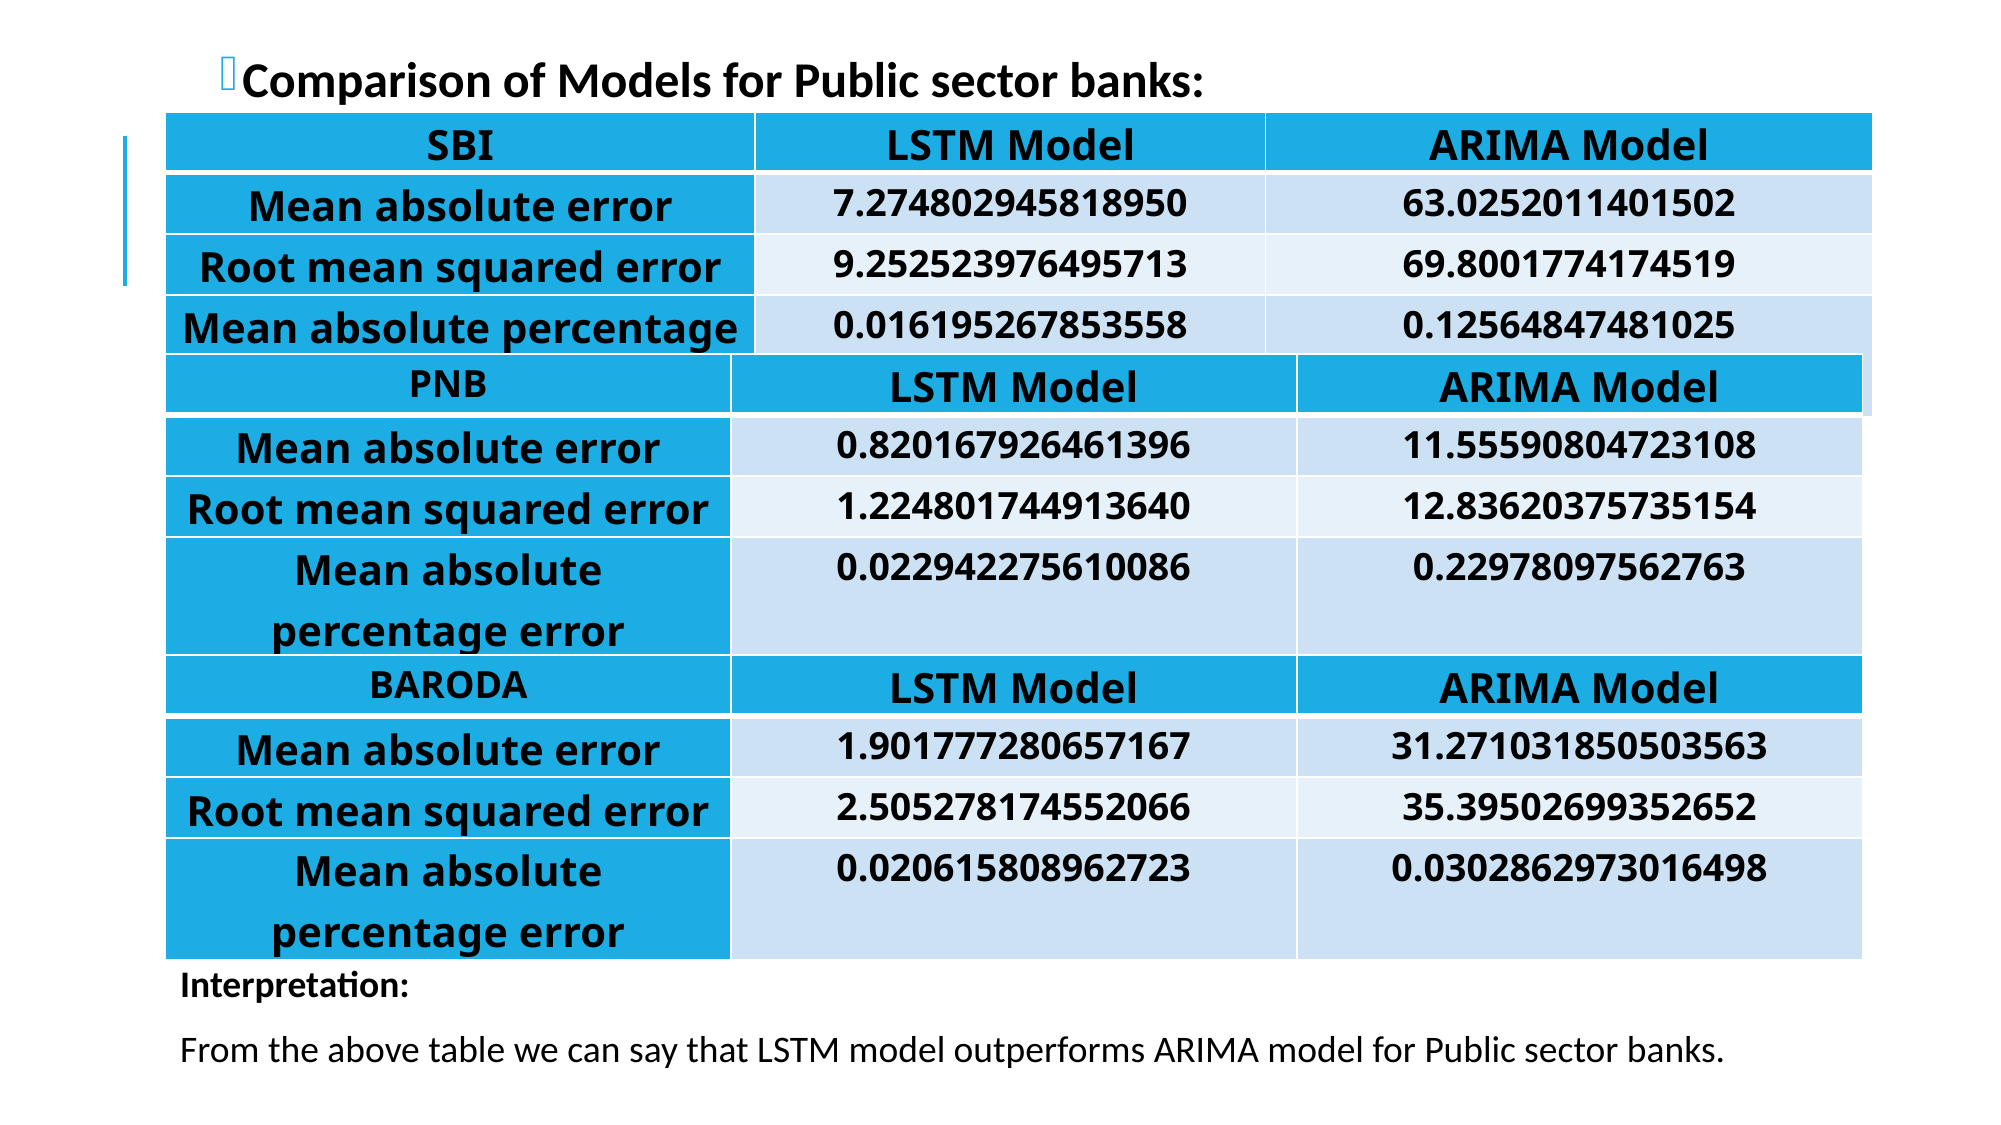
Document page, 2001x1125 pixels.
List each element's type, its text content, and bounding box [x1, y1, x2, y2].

table_header ARIMA Model [1266, 113, 1872, 170]
table_cell Root mean squared error [166, 778, 730, 837]
table_cell 0.820167926461396 [732, 418, 1296, 475]
table_cell Mean absolute percentage error [166, 538, 730, 654]
table_cell 2.505278174552066 [732, 778, 1296, 837]
table_cell 1.901777280657167 [732, 719, 1296, 776]
table_cell Mean absolute error [166, 719, 730, 776]
table_cell Mean absolute error [166, 418, 730, 475]
table_header LSTM Model [732, 656, 1296, 713]
table_header ARIMA Model [1298, 656, 1862, 713]
list Comparison of Models for Public sector banks: [137, 46, 1863, 1014]
table_cell Root mean squared error [166, 235, 754, 294]
table_cell 7.274802945818950 [756, 175, 1265, 233]
table_header BARODA [166, 656, 730, 713]
table_header LSTM Model [732, 355, 1296, 412]
table_cell Root mean squared error [166, 477, 730, 536]
table_cell 0.016195267853558 [756, 296, 1265, 353]
table_cell 11.55590804723108 [1298, 418, 1862, 475]
table_cell Mean absolute percentage error [166, 839, 730, 949]
table_cell 31.271031850503563 [1298, 719, 1862, 776]
table_cell 0.020615808962723 [732, 839, 1296, 949]
table_cell 1.224801744913640 [732, 477, 1296, 536]
table_cell 63.0252011401502 [1266, 175, 1872, 233]
table_cell 9.252523976495713 [756, 235, 1265, 294]
table_cell 69.8001774174519 [1266, 235, 1872, 294]
table_header ARIMA Model [1298, 355, 1862, 412]
table_header SBI [166, 113, 754, 170]
table_cell 0.0302862973016498 [1298, 839, 1862, 949]
table_header LSTM Model [756, 113, 1265, 170]
table_cell 0.12564847481025 [1266, 296, 1872, 416]
text_box Interpretation: From the above table we can say that LSTM model outperforms ARIMA model for Public sector banks. [165, 949, 1874, 1078]
table_cell 35.39502699352652 [1298, 778, 1862, 837]
table_header PNB [166, 355, 730, 412]
table_cell 0.22978097562763 [1298, 538, 1862, 654]
table_cell Mean absolute error [166, 175, 754, 233]
table_cell 0.022942275610086 [732, 538, 1296, 654]
table_cell 12.83620375735154 [1298, 477, 1862, 536]
table_cell Mean absolute percentage error [166, 296, 754, 353]
